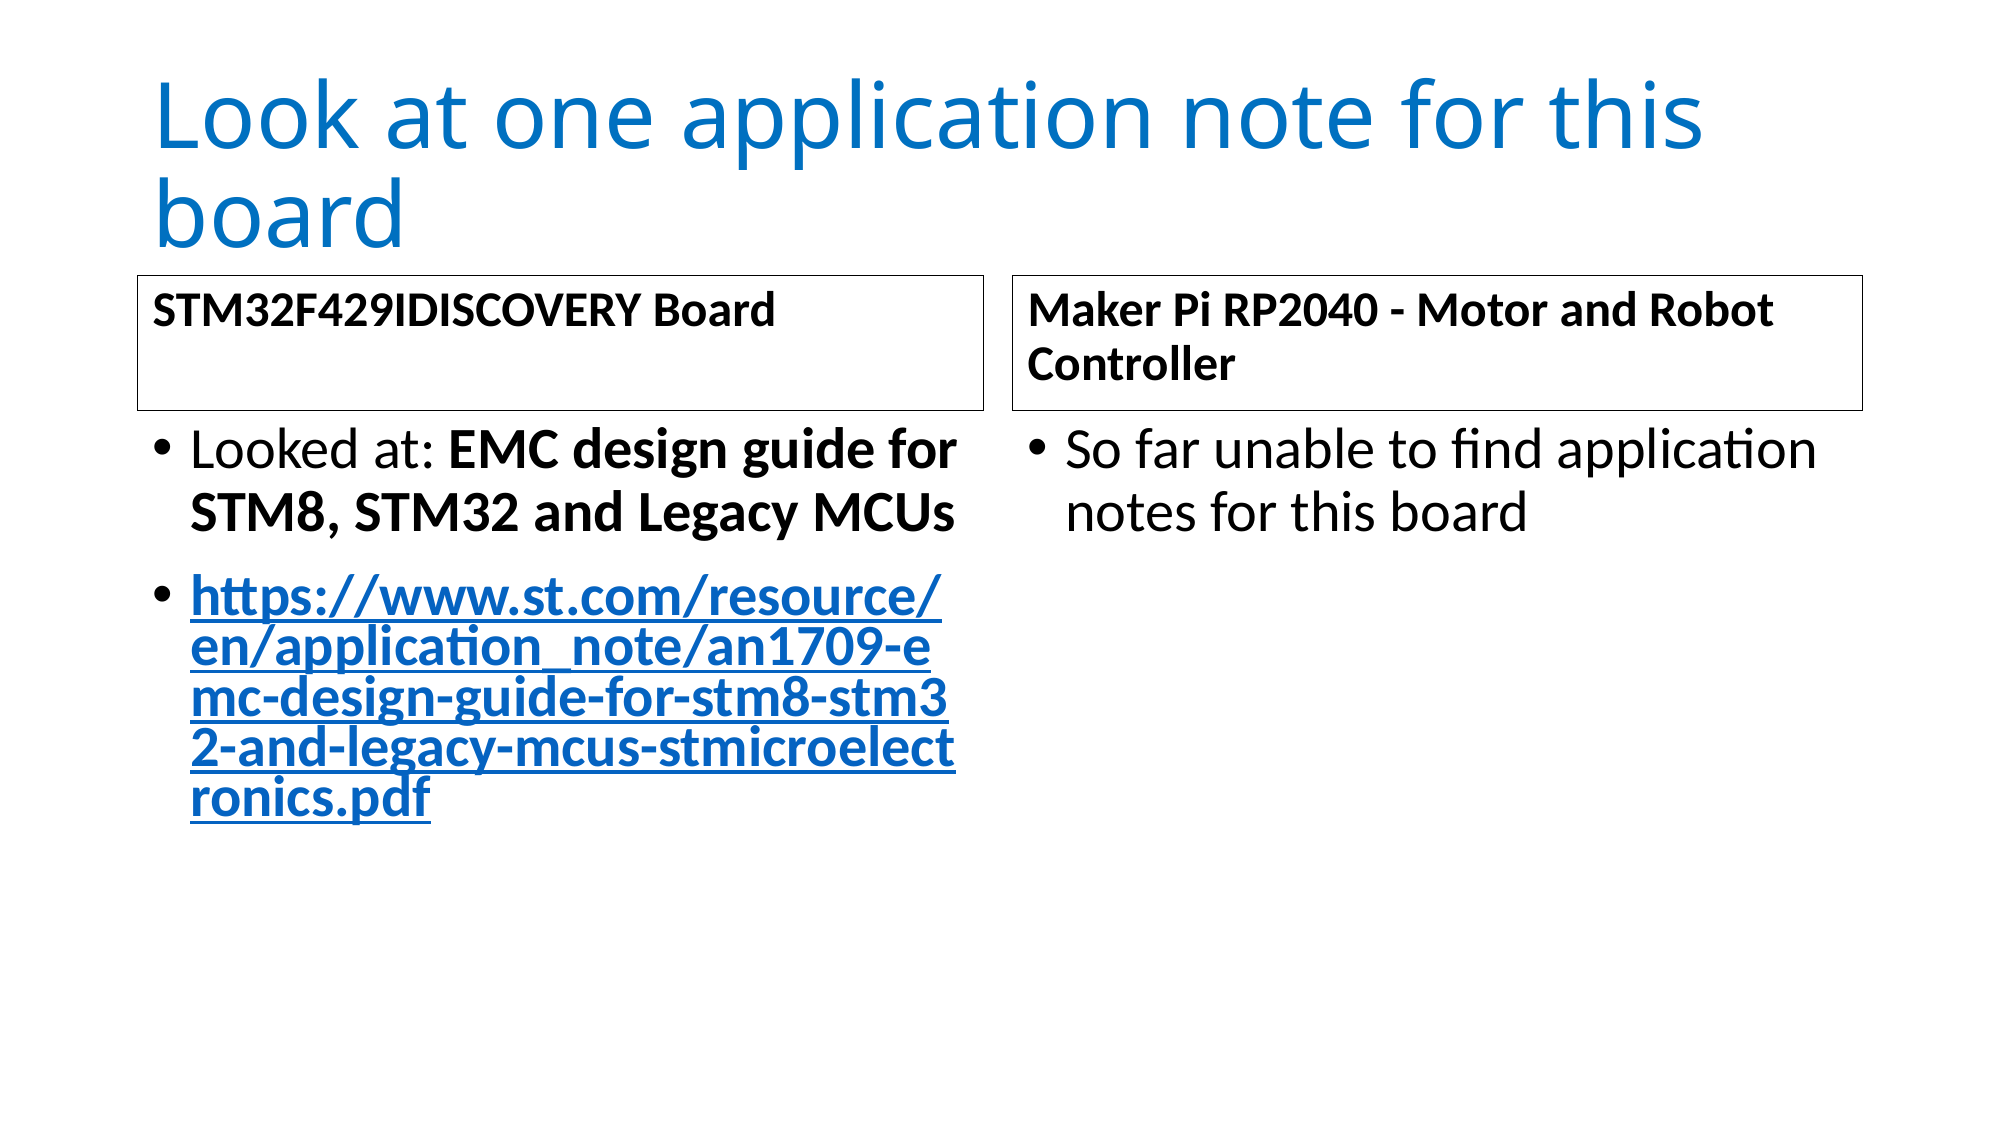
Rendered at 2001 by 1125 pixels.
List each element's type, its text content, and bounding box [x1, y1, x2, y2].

list So far unable to find application notes for this board [1012, 410, 1863, 1016]
list Maker Pi RP2040 - Motor and Robot Controller [1012, 275, 1863, 410]
list Looked at: EMC design guide for STM8, STM32 and Legacy MCUs https://www.st.com/resource/en/application_note/an1709-emc-design-guide-for-stm8-stm32-and-legacy-mcus-stmicroelectronics.pdf [137, 410, 984, 1016]
list STM32F429IDISCOVERY Board [137, 275, 984, 410]
title Look at one application note for this board [137, 59, 1863, 278]
